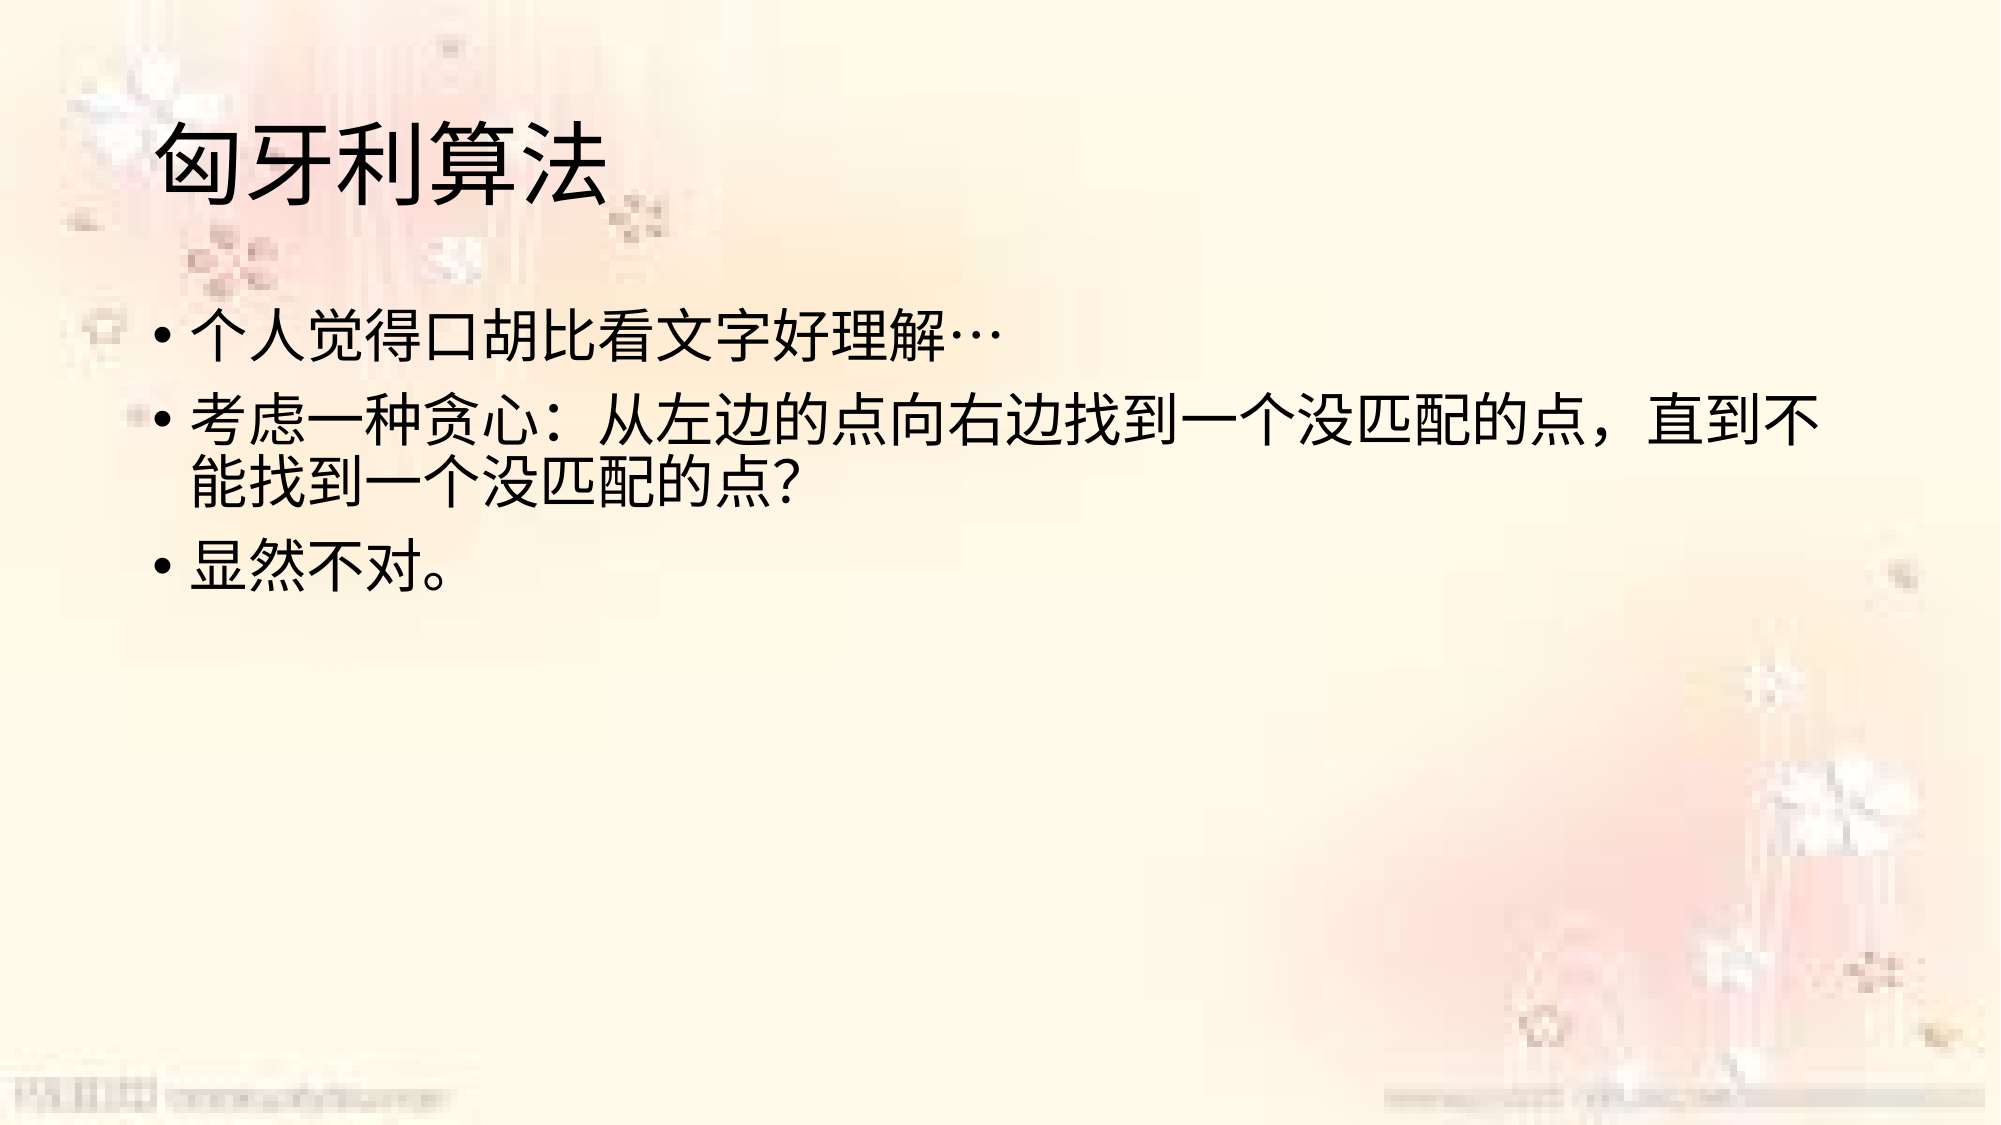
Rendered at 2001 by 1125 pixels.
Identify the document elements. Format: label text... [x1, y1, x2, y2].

list 个人觉得口胡比看文字好理解… 考虑一种贪心：从左边的点向右边找到一个没匹配的点，直到不能找到一个没匹配的点？ 显然不对。 [137, 299, 1863, 1014]
picture [0, 0, 2001, 1125]
title 匈牙利算法 [137, 59, 1863, 278]
